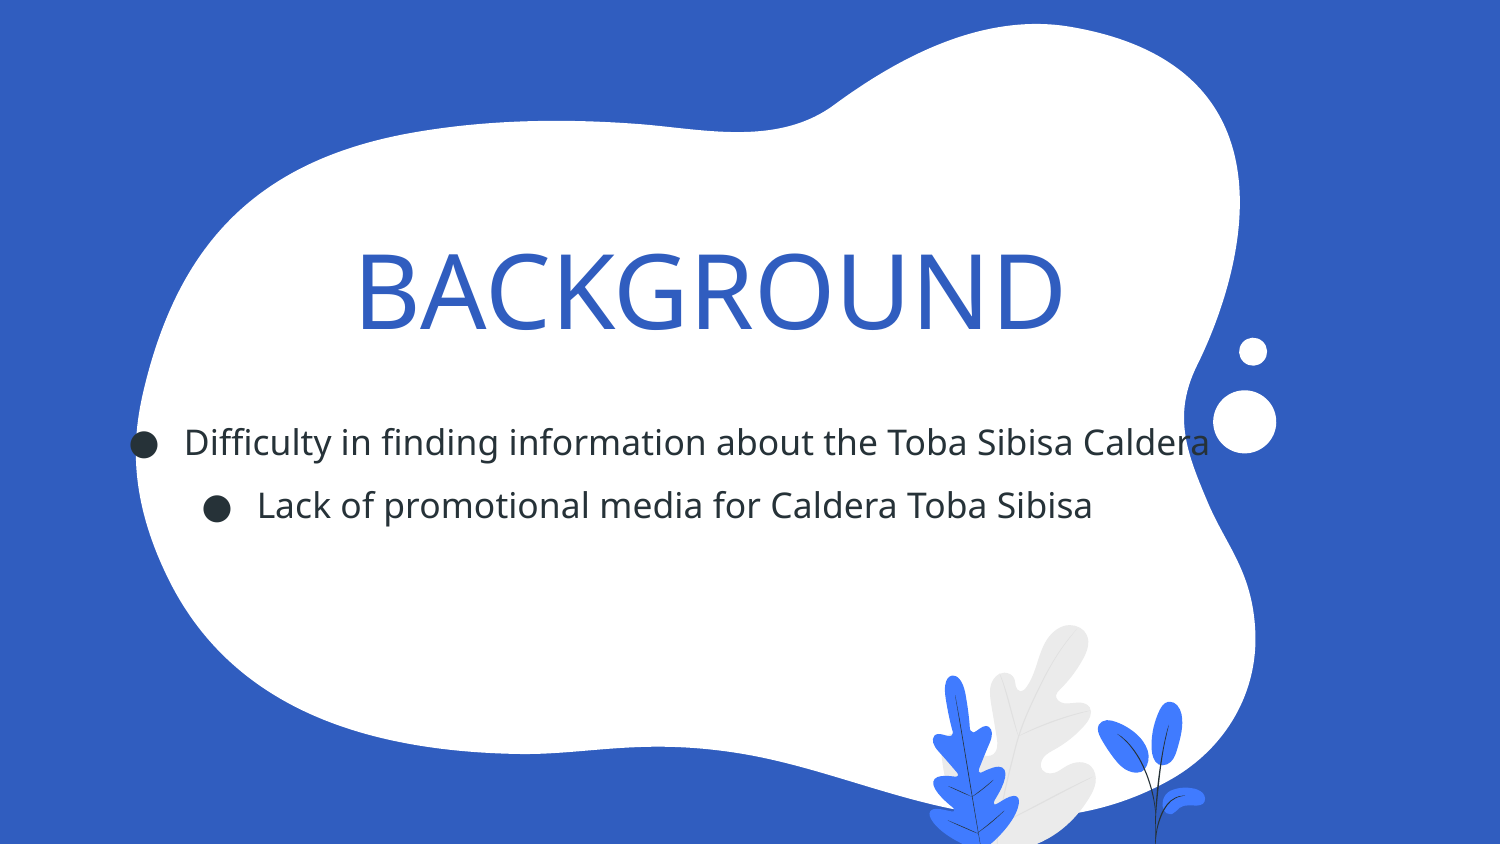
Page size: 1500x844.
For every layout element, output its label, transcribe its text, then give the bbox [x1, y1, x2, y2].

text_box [928, 624, 1097, 844]
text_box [1096, 701, 1207, 844]
subtitle Difficulty in finding information about the Toba Sibisa Caldera Lack of promotional media for Caldera Toba Sibisa [77, 383, 1243, 785]
title BACKGROUND [296, 218, 1124, 357]
